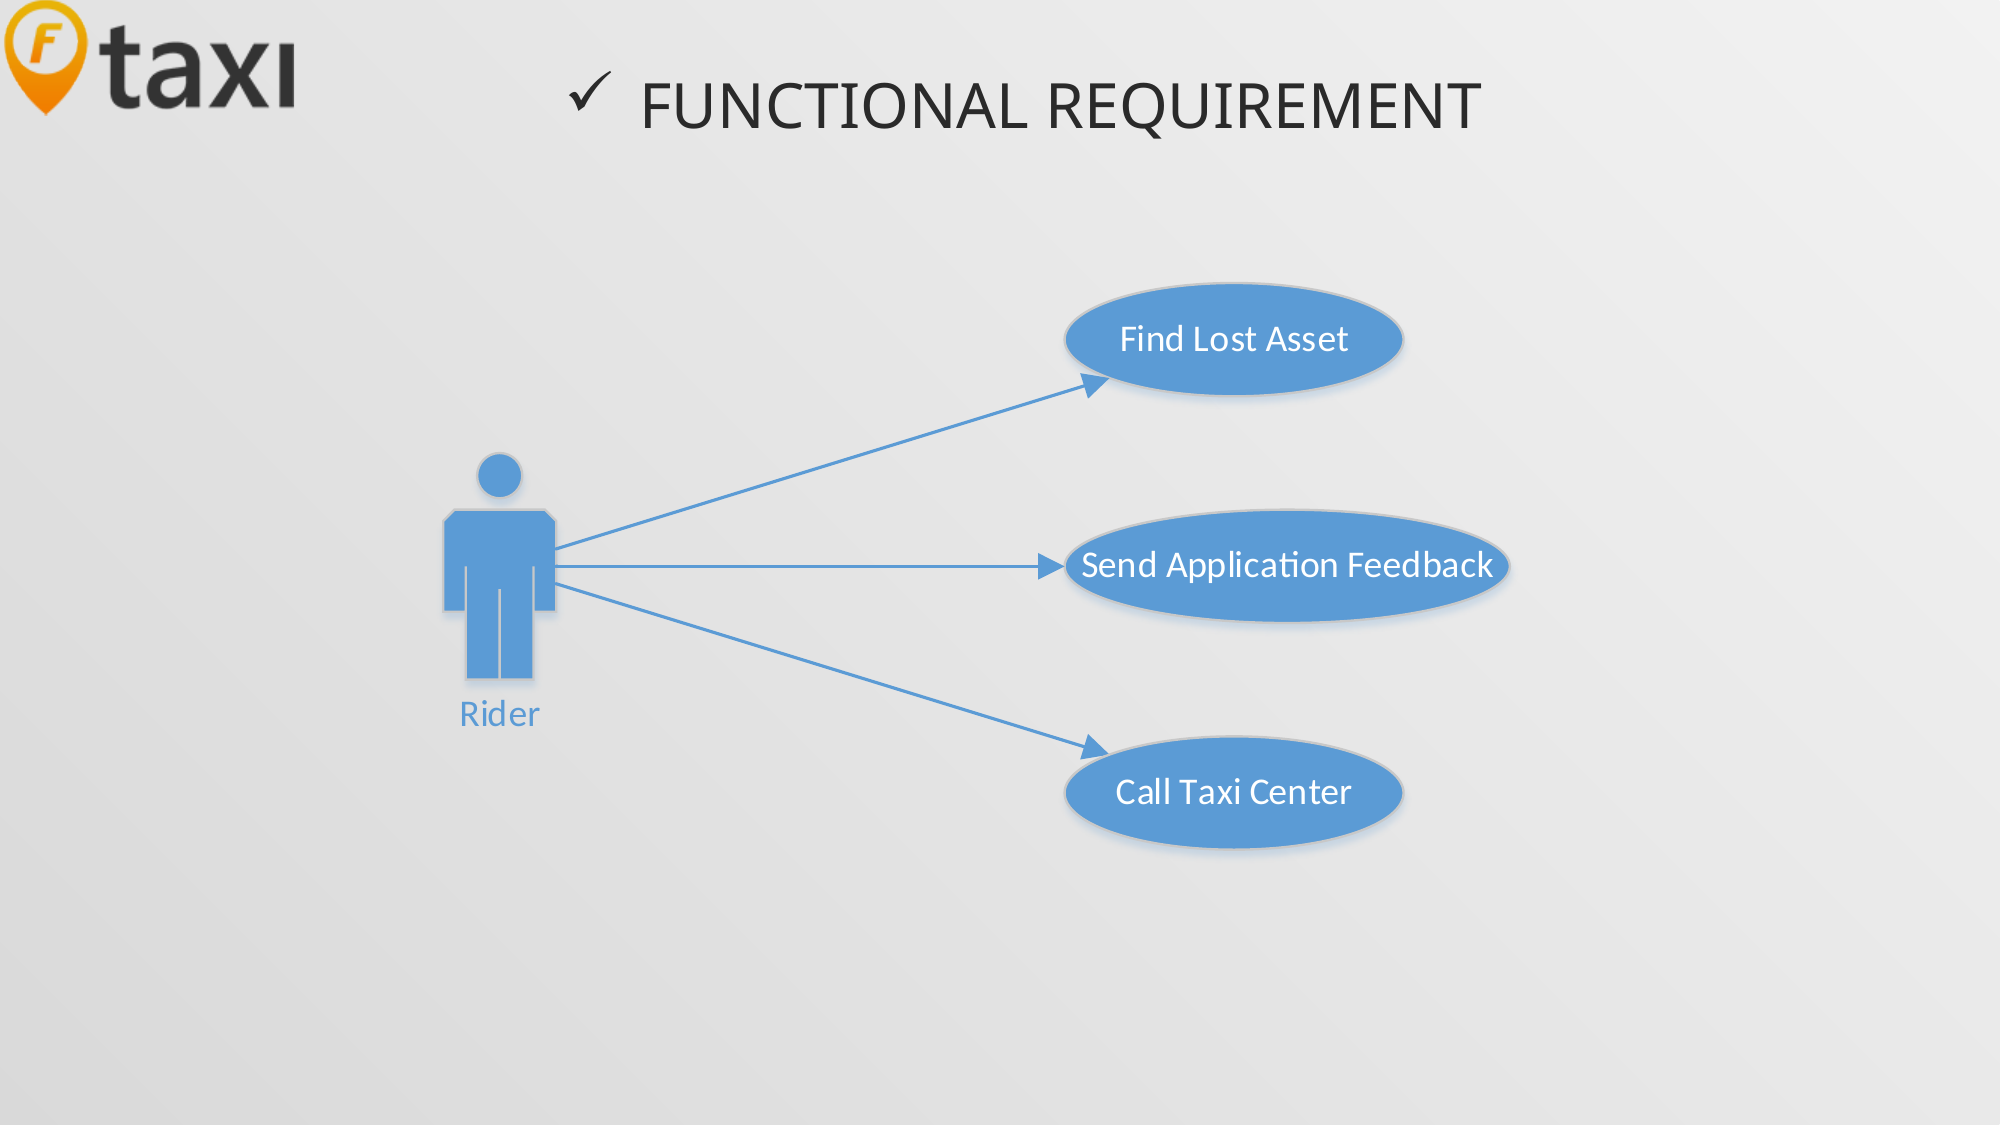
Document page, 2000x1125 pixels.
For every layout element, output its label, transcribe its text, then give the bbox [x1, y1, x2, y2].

text_box Functional requirement [549, 50, 1525, 150]
picture [1, 0, 302, 116]
picture [430, 274, 1523, 868]
